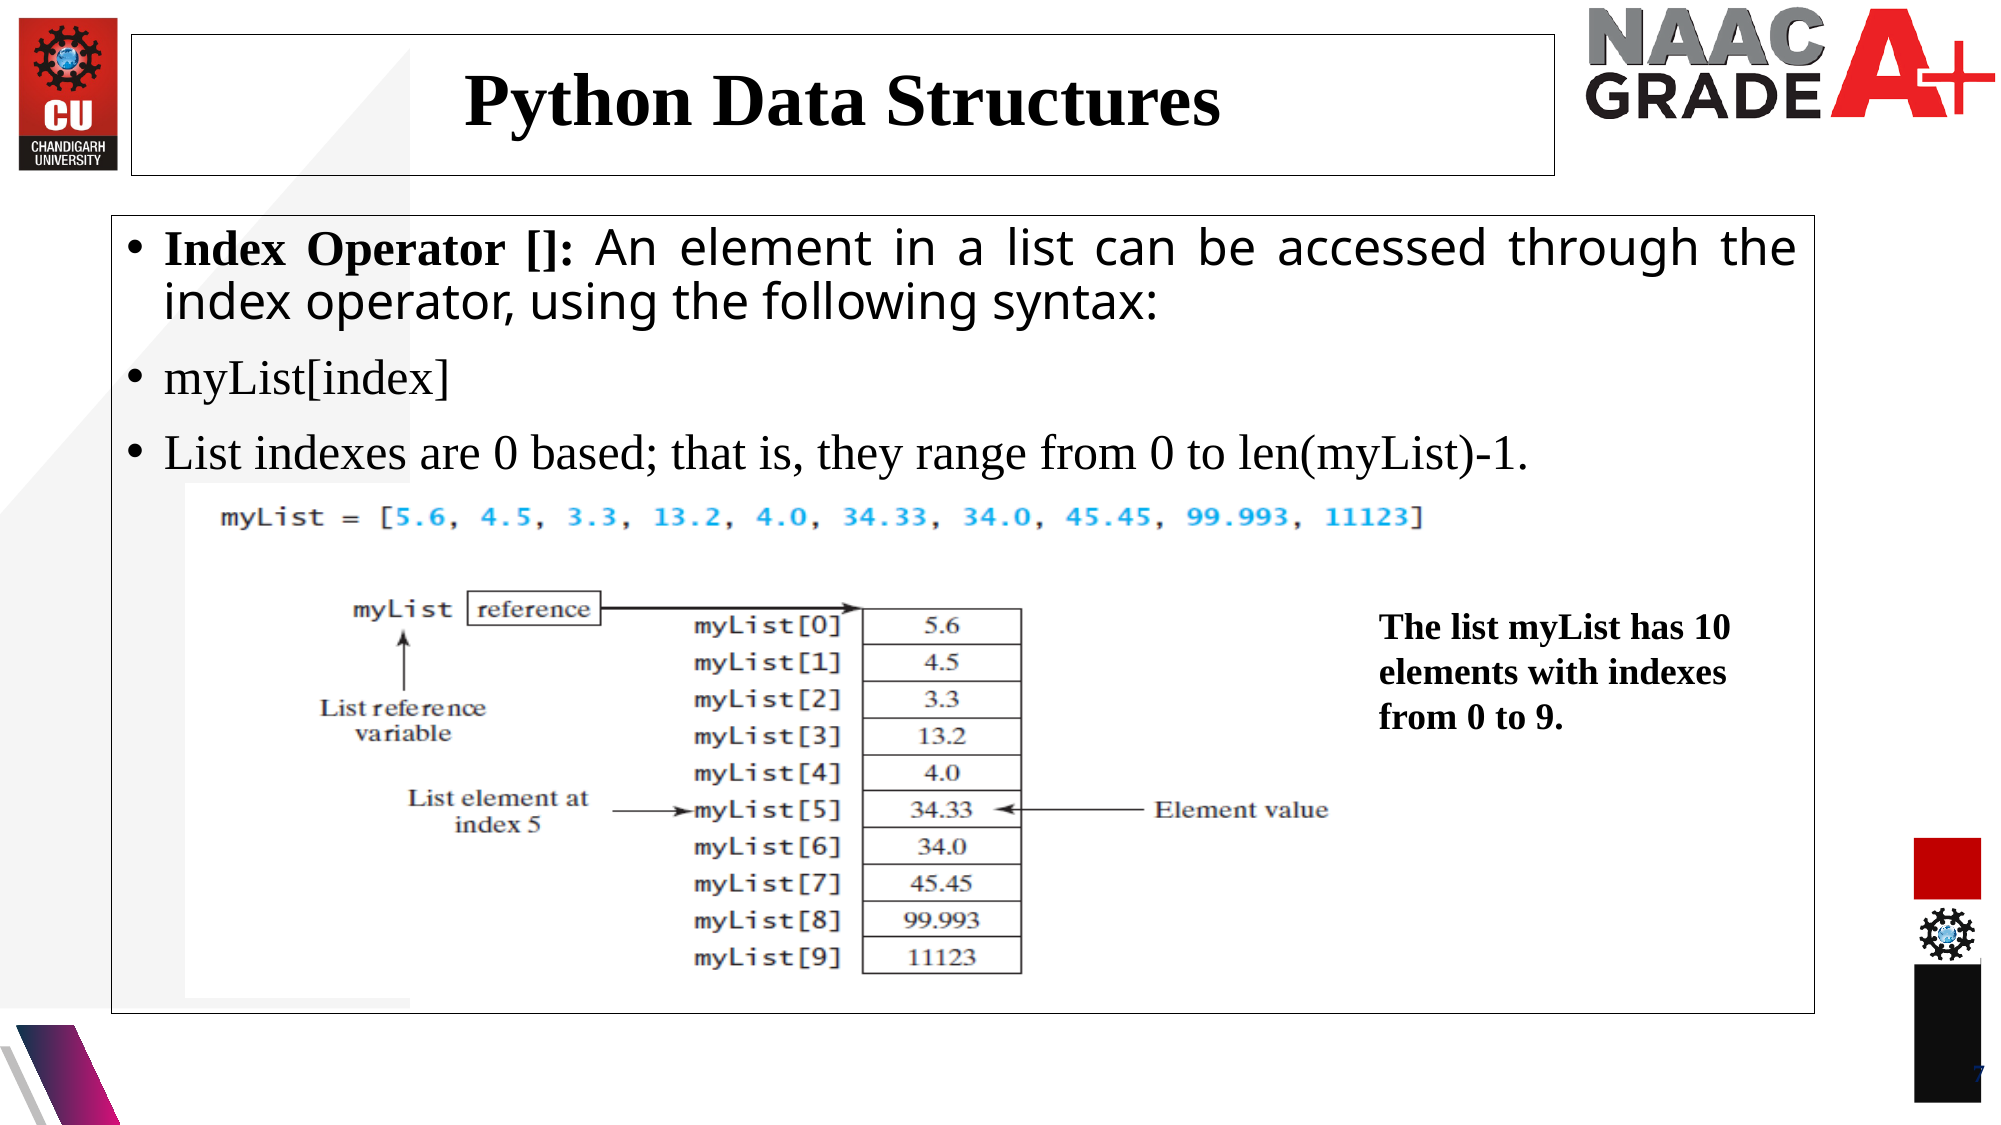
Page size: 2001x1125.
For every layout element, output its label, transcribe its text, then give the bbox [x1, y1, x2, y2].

picture [185, 483, 1465, 998]
title Python Data Structures [131, 34, 1555, 176]
picture [1585, 6, 1998, 119]
text_box The list myList has 10 elements with indexes from 0 to 9. [1465, 595, 1780, 745]
picture [18, 17, 118, 171]
slide_number 7 [1550, 1042, 2000, 1103]
list Index Operator []: An element in a list can be accessed through the index operator, using the following syntax: myList[index] List indexes are 0 based; that is, they range from 0 to len(myList)-1. [111, 215, 1815, 1014]
